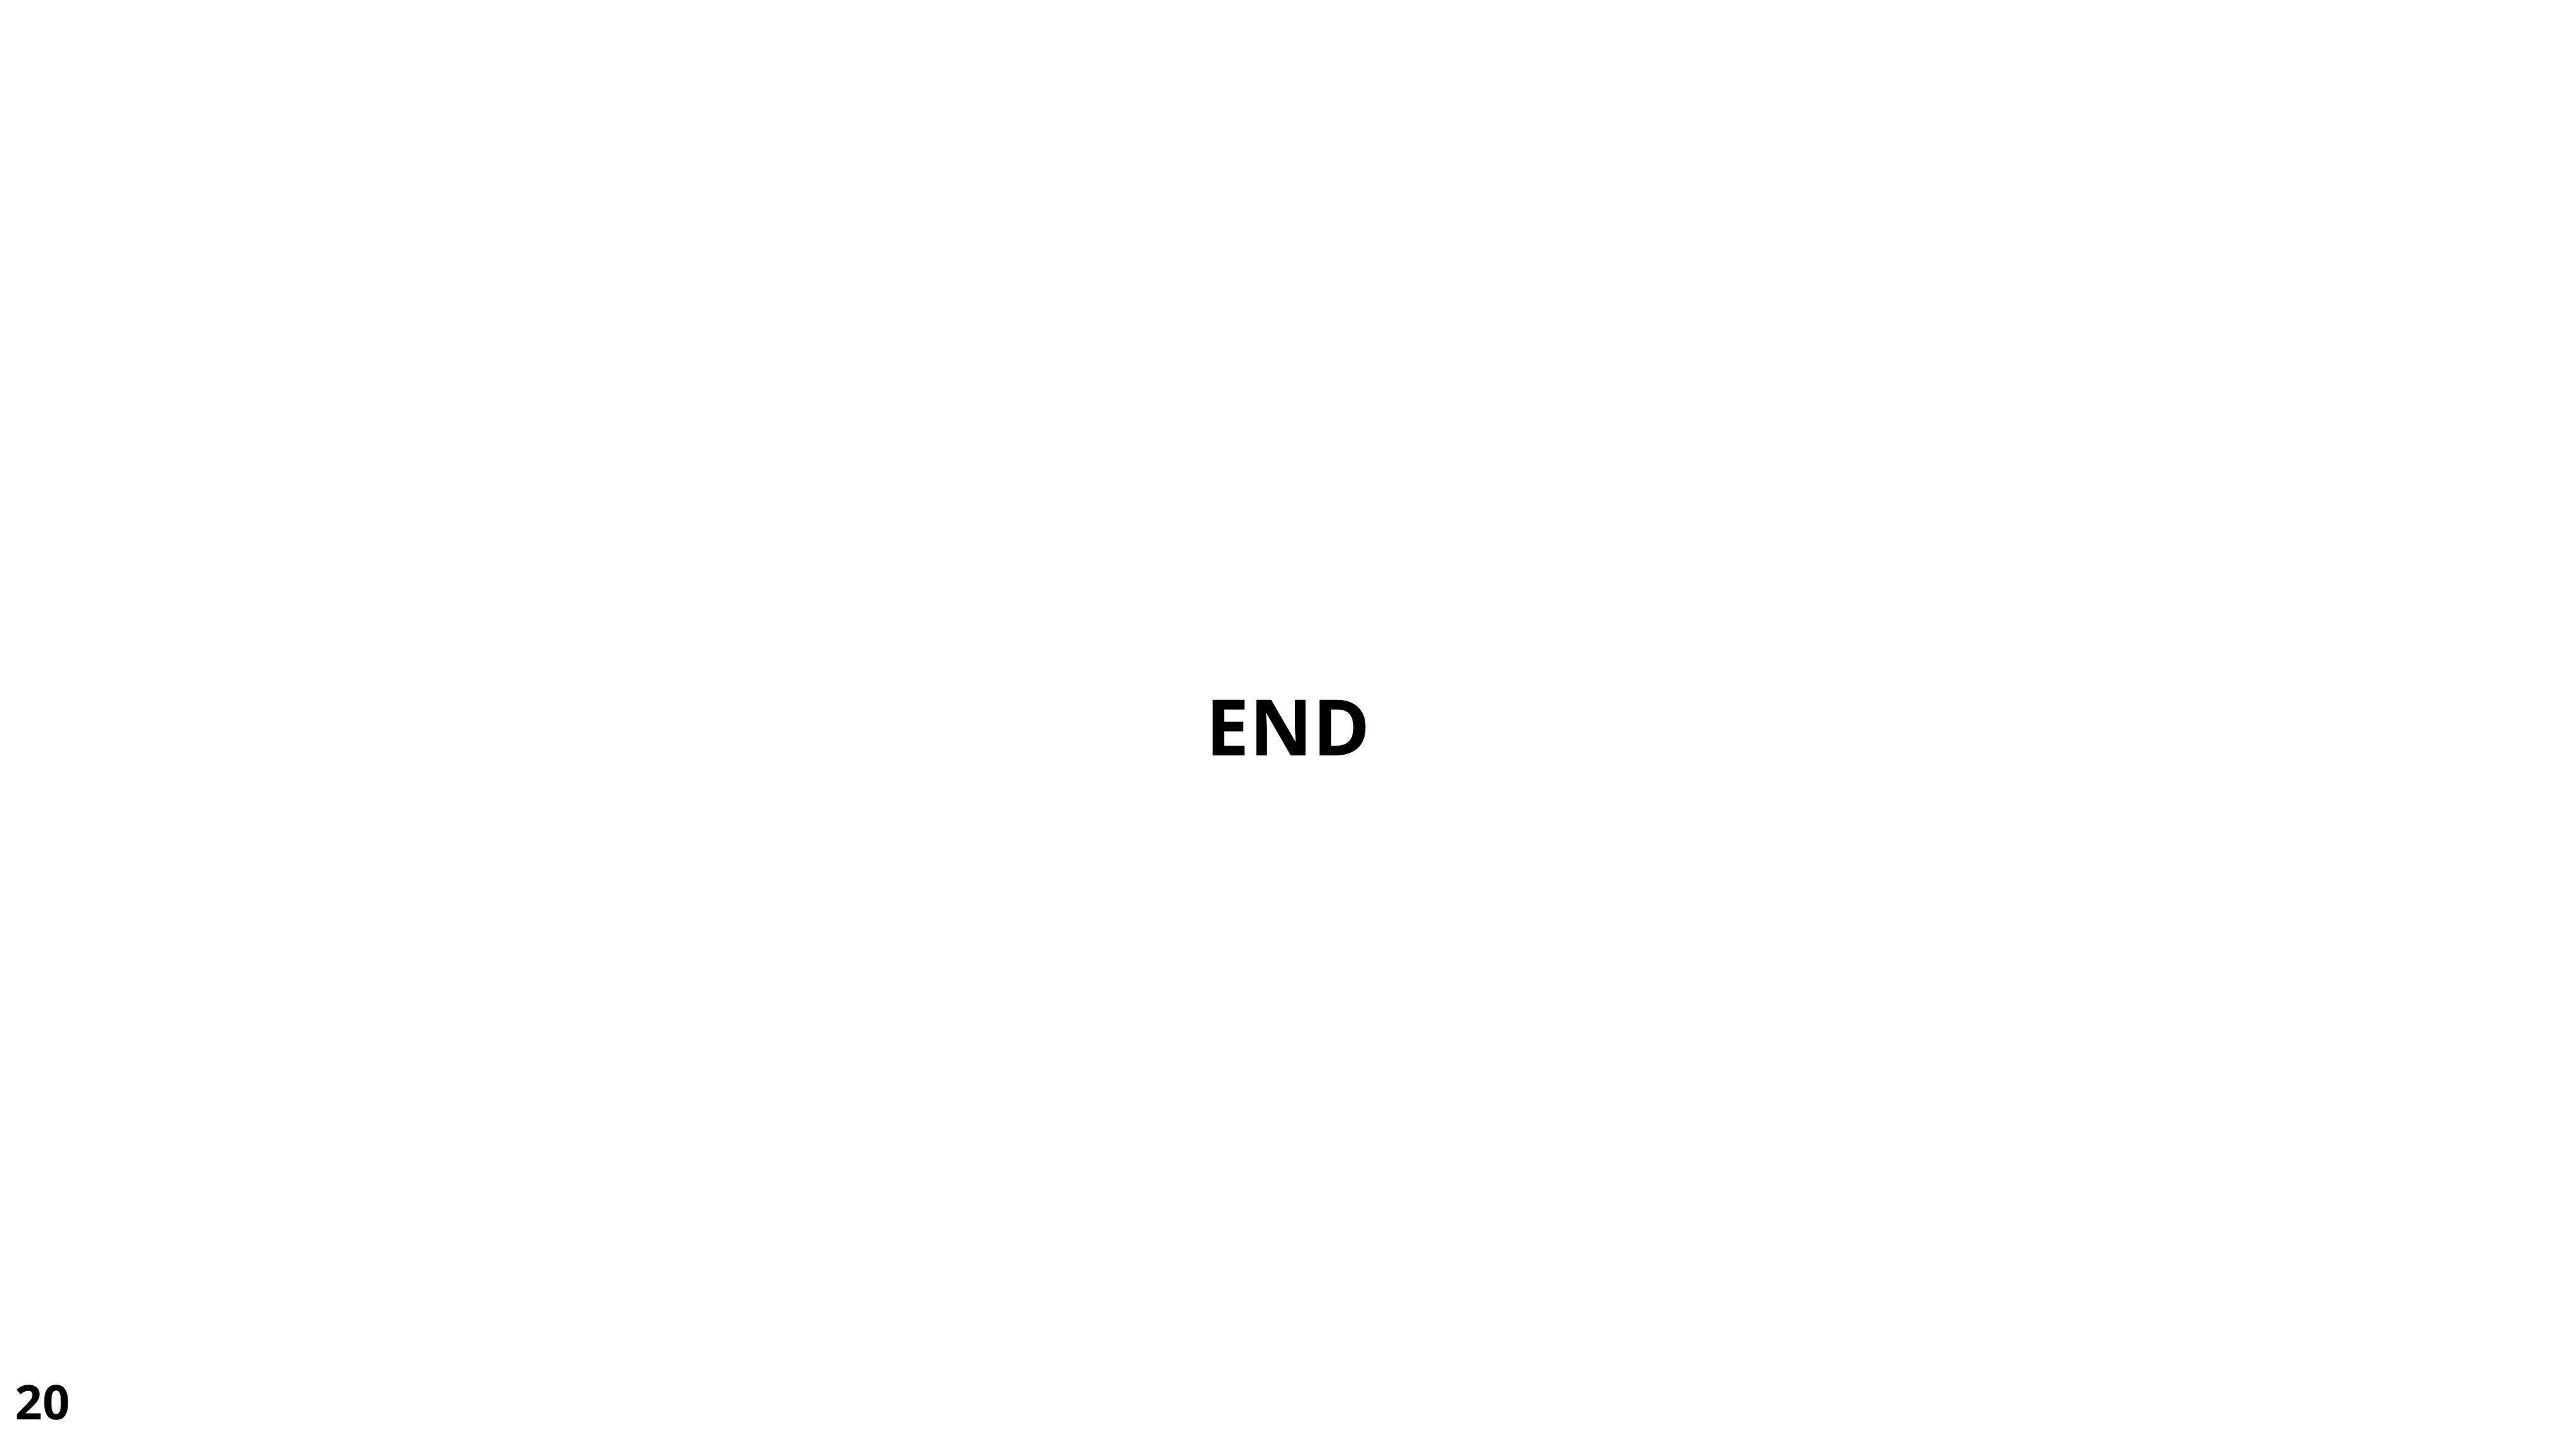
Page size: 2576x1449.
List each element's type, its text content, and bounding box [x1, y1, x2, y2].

text_box END [1200, 672, 1376, 777]
text_box 20 [10, 1367, 178, 1435]
